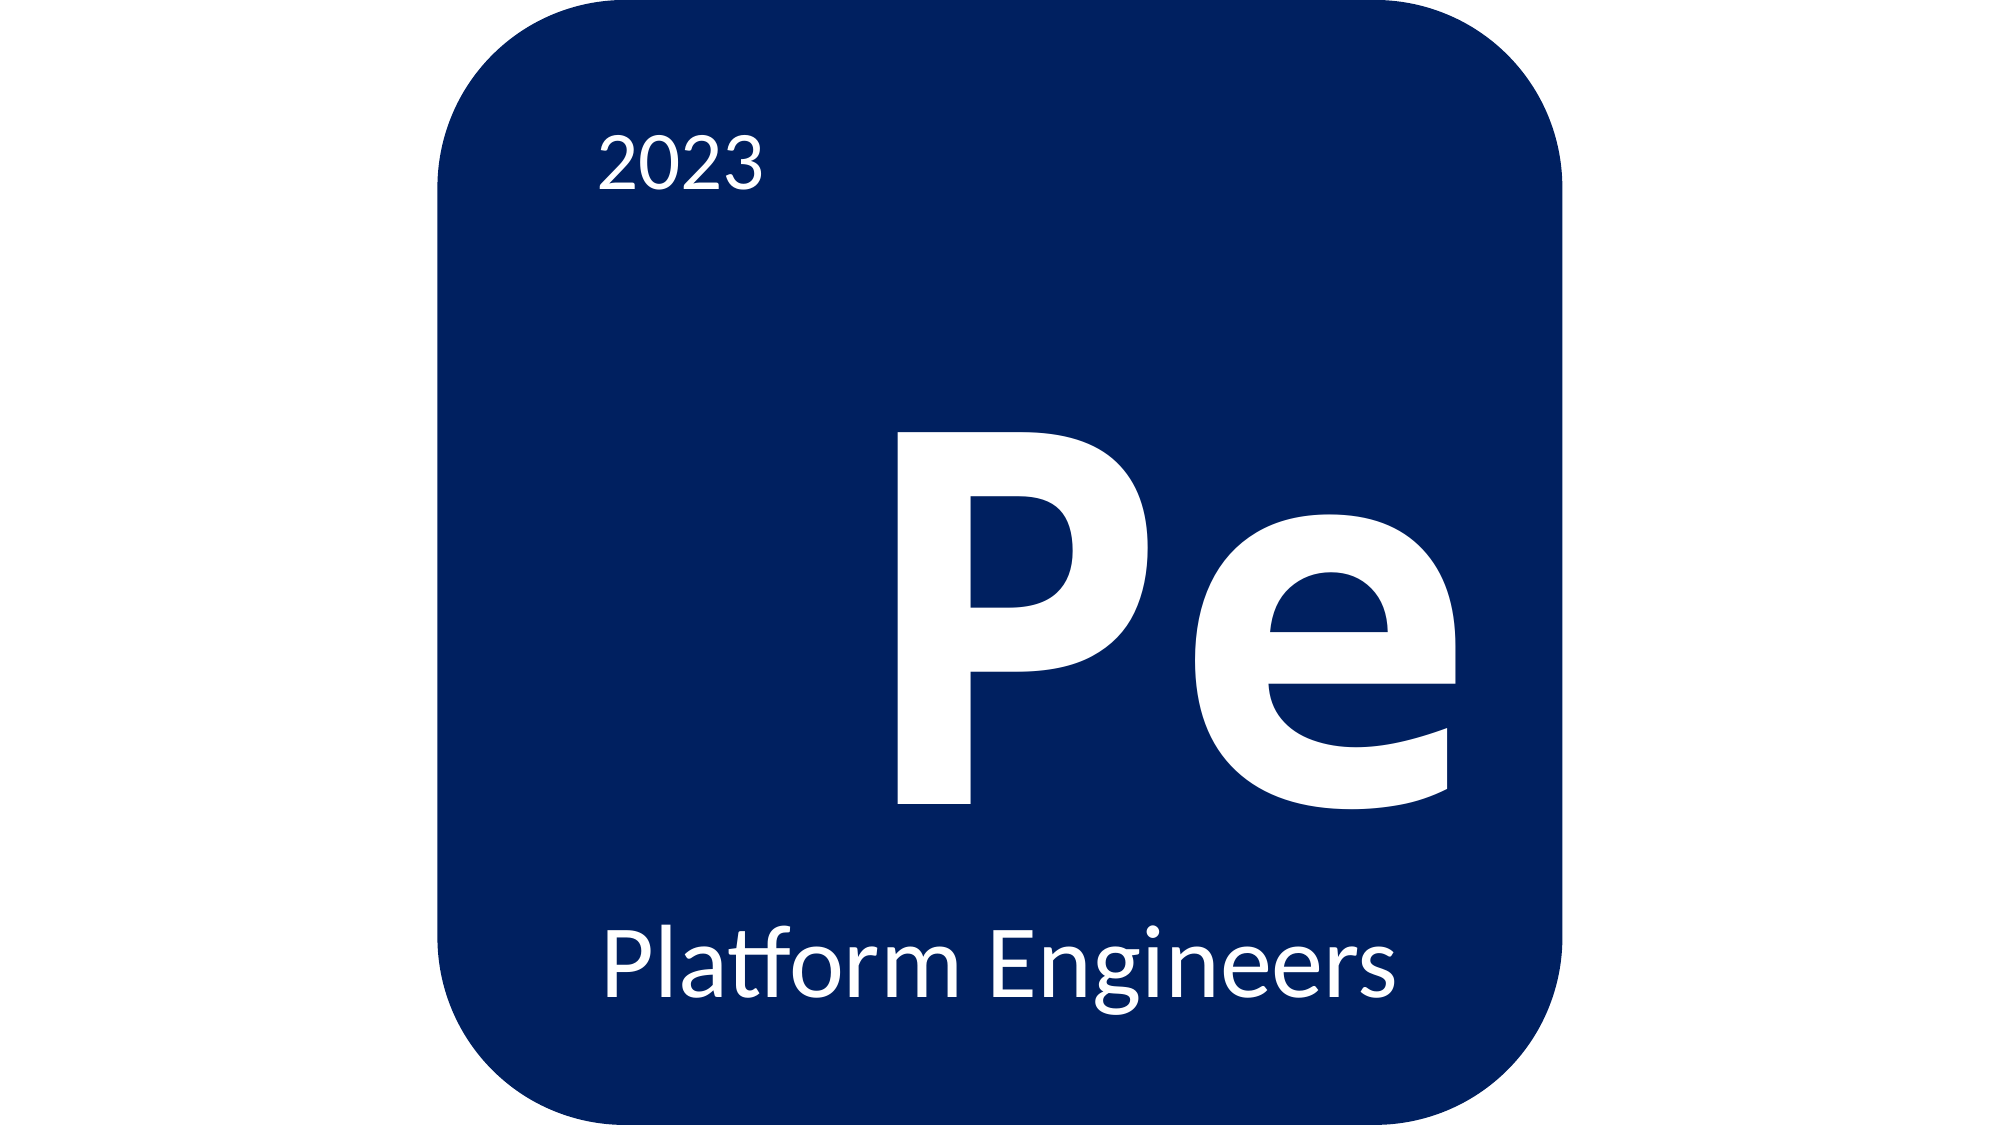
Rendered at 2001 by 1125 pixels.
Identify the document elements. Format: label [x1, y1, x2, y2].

text_box [437, 0, 1563, 1125]
